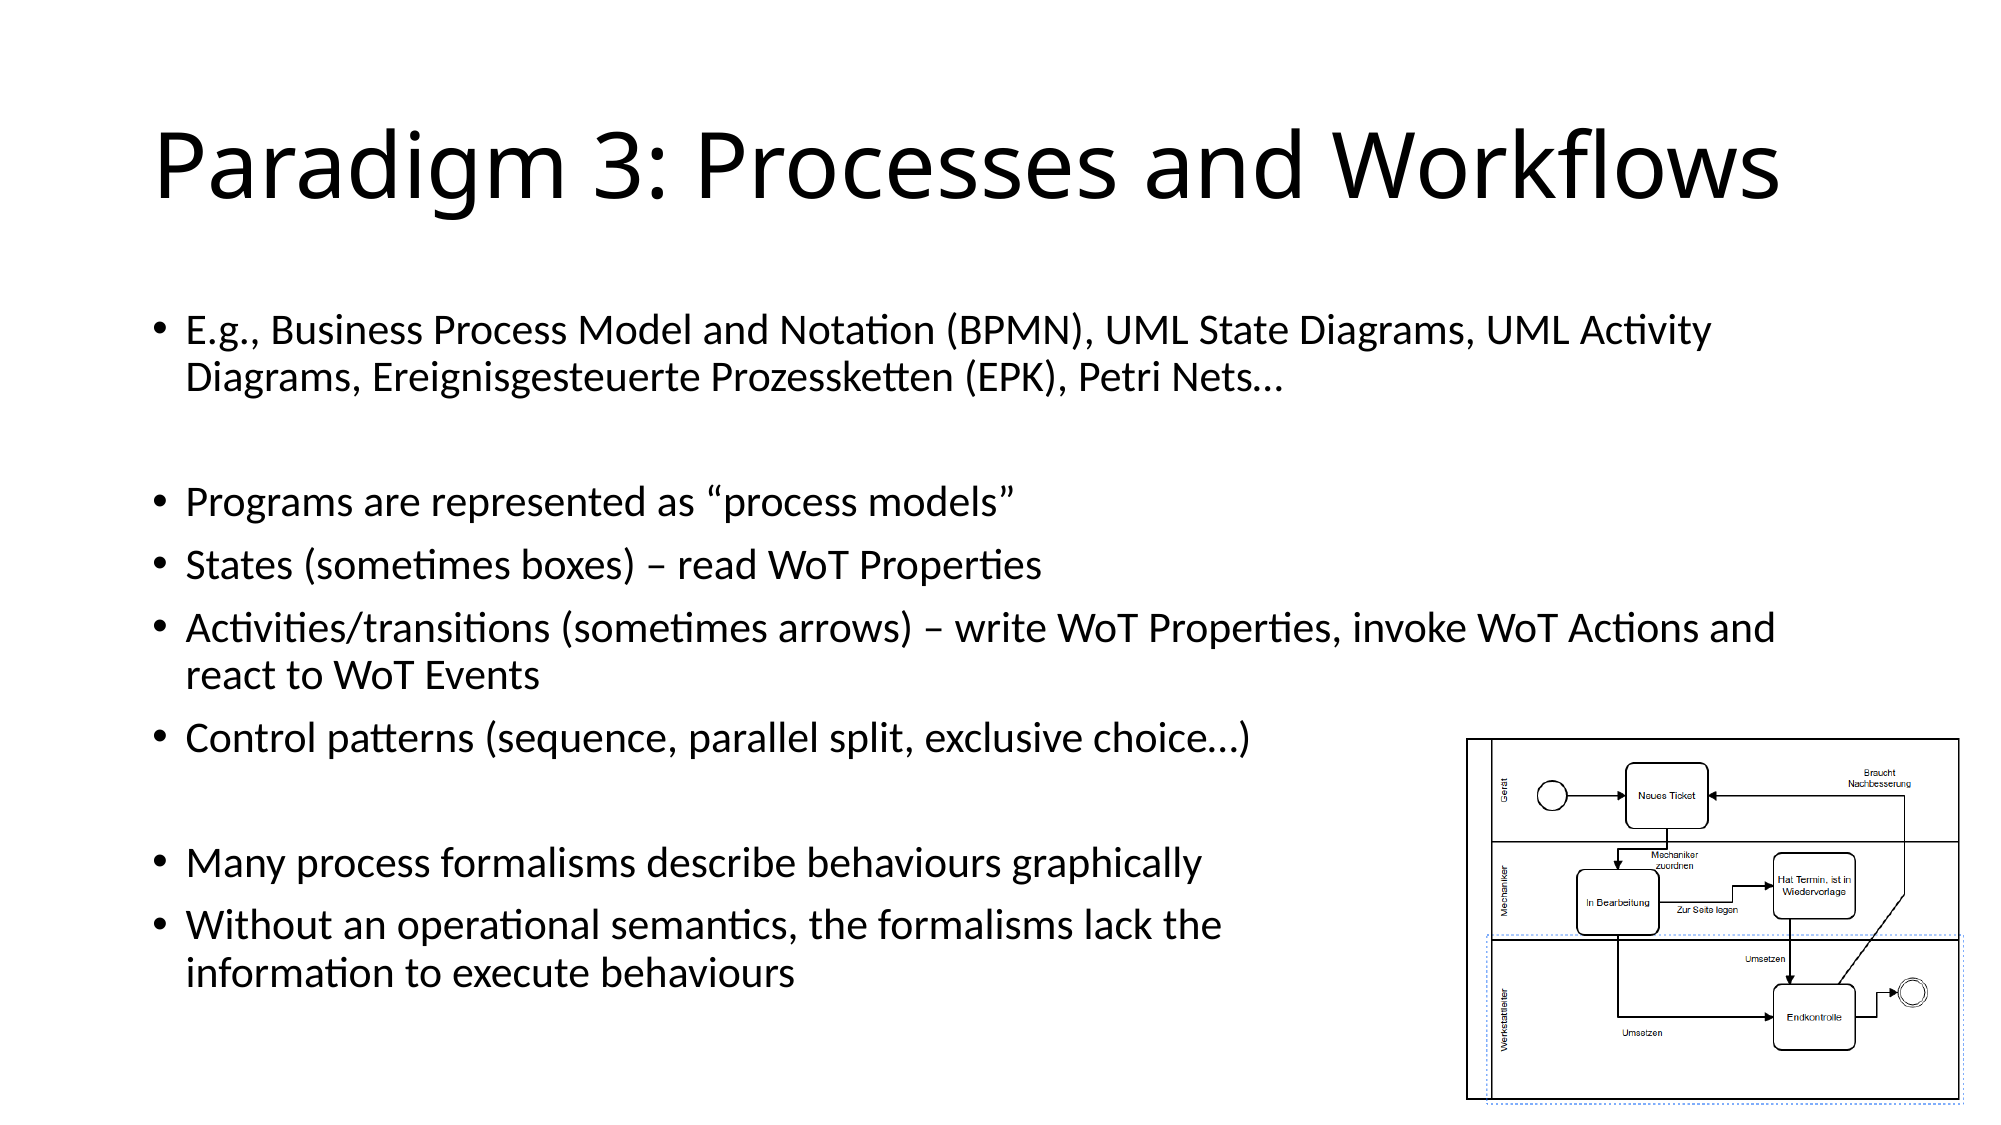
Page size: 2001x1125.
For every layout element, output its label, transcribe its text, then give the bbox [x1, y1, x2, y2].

title Paradigm 3: Processes and Workflows [137, 59, 1863, 278]
picture [1447, 719, 2000, 1125]
list E.g., Business Process Model and Notation (BPMN), UML State Diagrams, UML Activity Diagrams, Ereignisgesteuerte Prozessketten (EPK), Petri Nets… Programs are represented as “process models” States (sometimes boxes) – read WoT Properties Activities/transitions (sometimes arrows) – write WoT Properties, invoke WoT Actions and react to WoT Events Control patterns (sequence, parallel split, exclusive choice…) Many process formalisms describe behaviours graphically Without an operational semantics, the formalisms lack the information to execute behaviours [137, 299, 1863, 1014]
